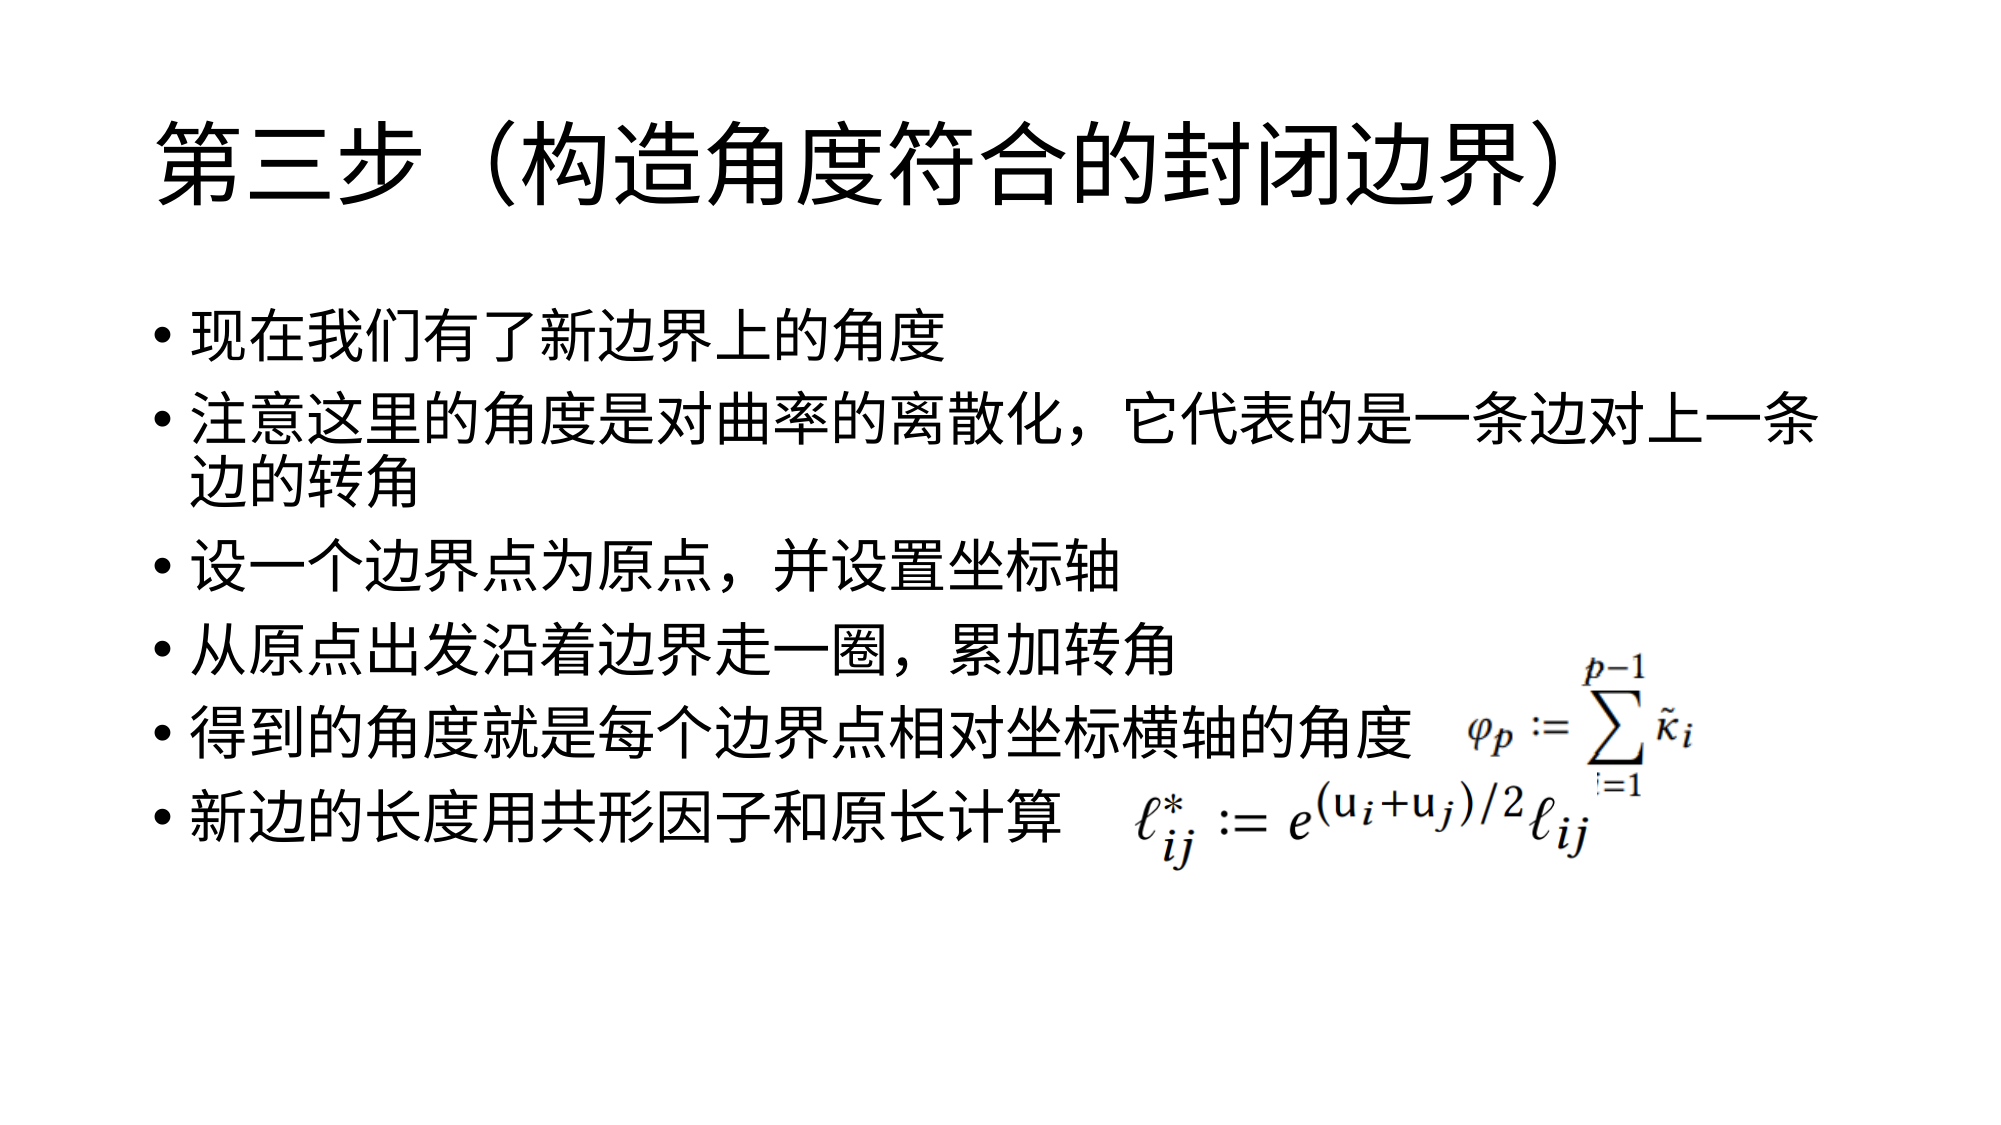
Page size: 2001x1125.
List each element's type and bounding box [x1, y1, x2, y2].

picture [1123, 628, 1799, 872]
